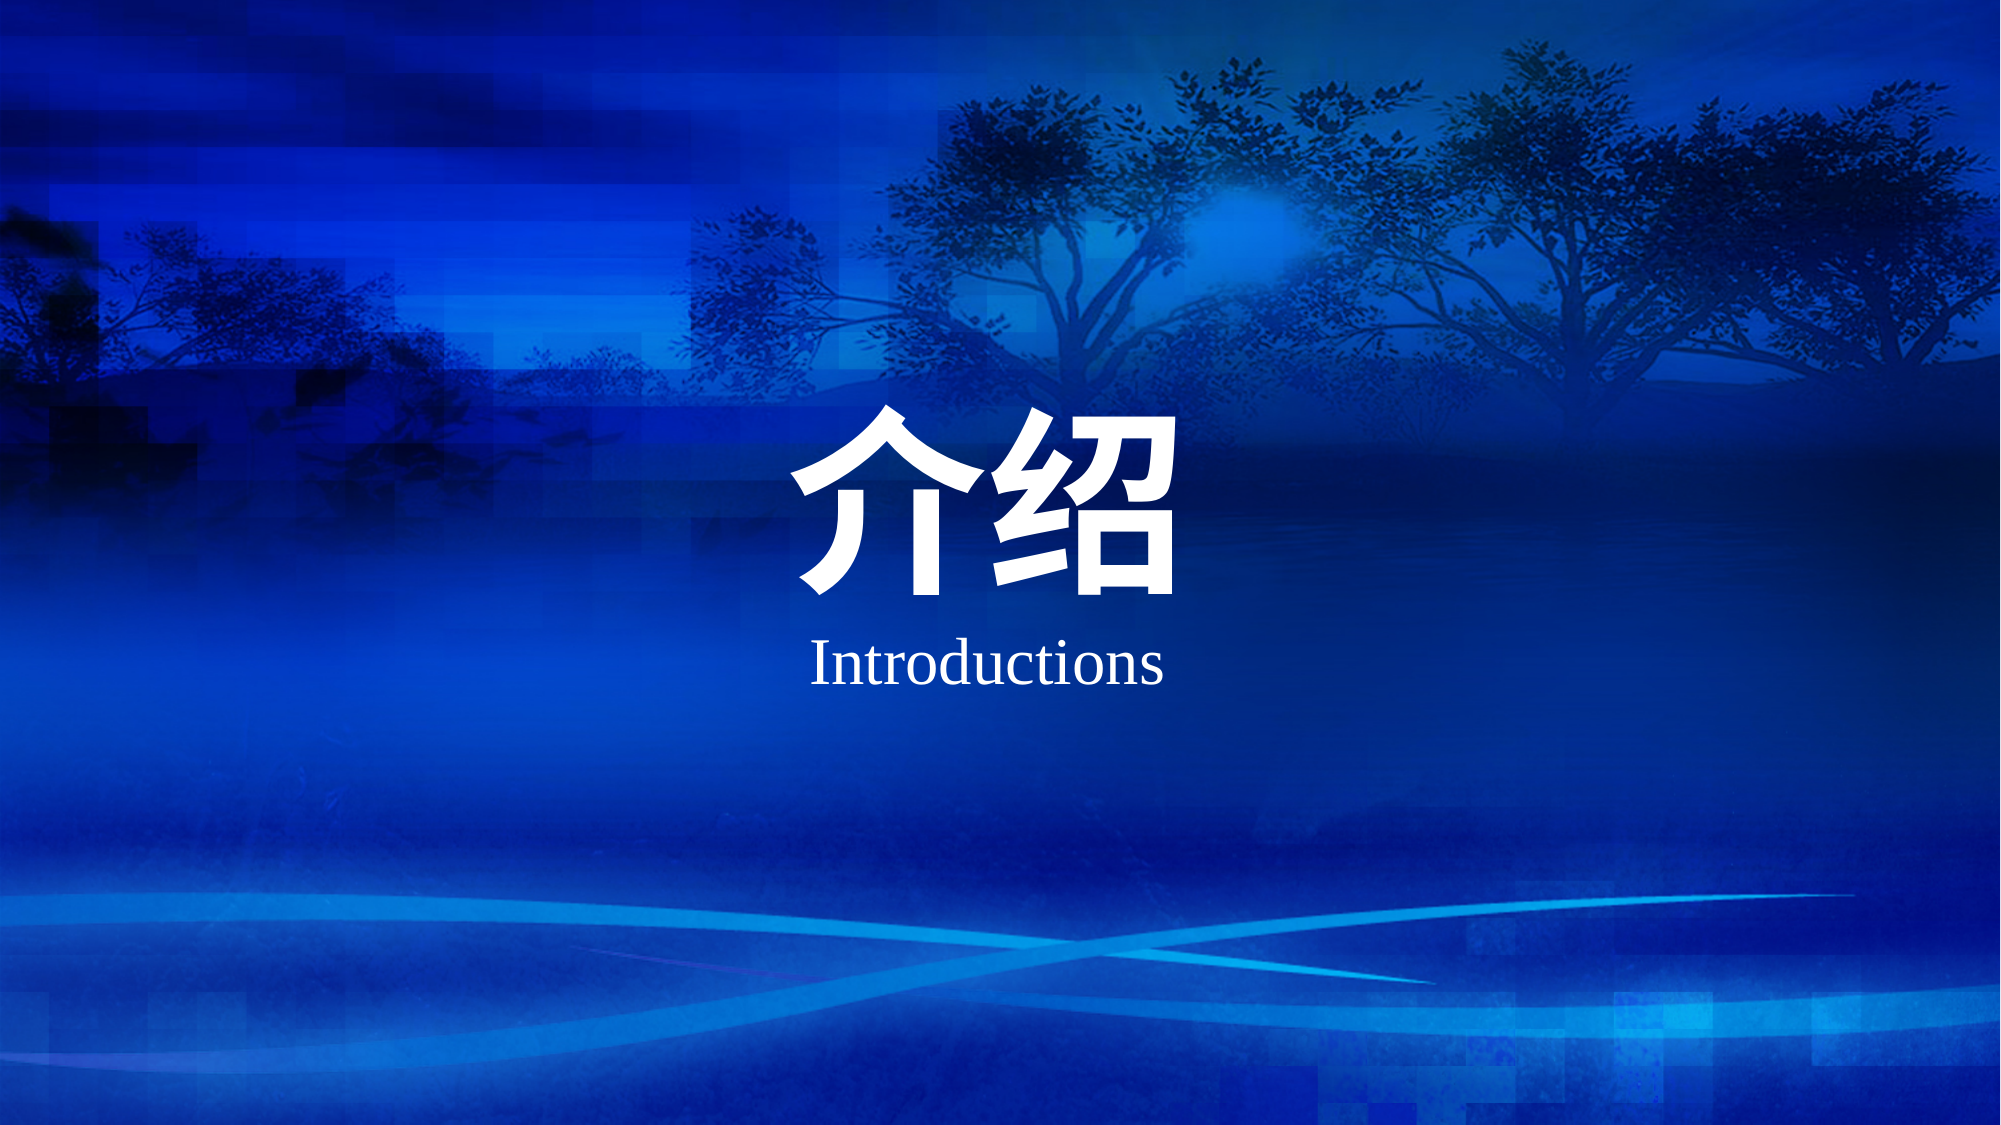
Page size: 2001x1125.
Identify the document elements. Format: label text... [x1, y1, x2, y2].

picture [0, 0, 2001, 1125]
title 介绍 Introductions [500, 324, 1475, 750]
